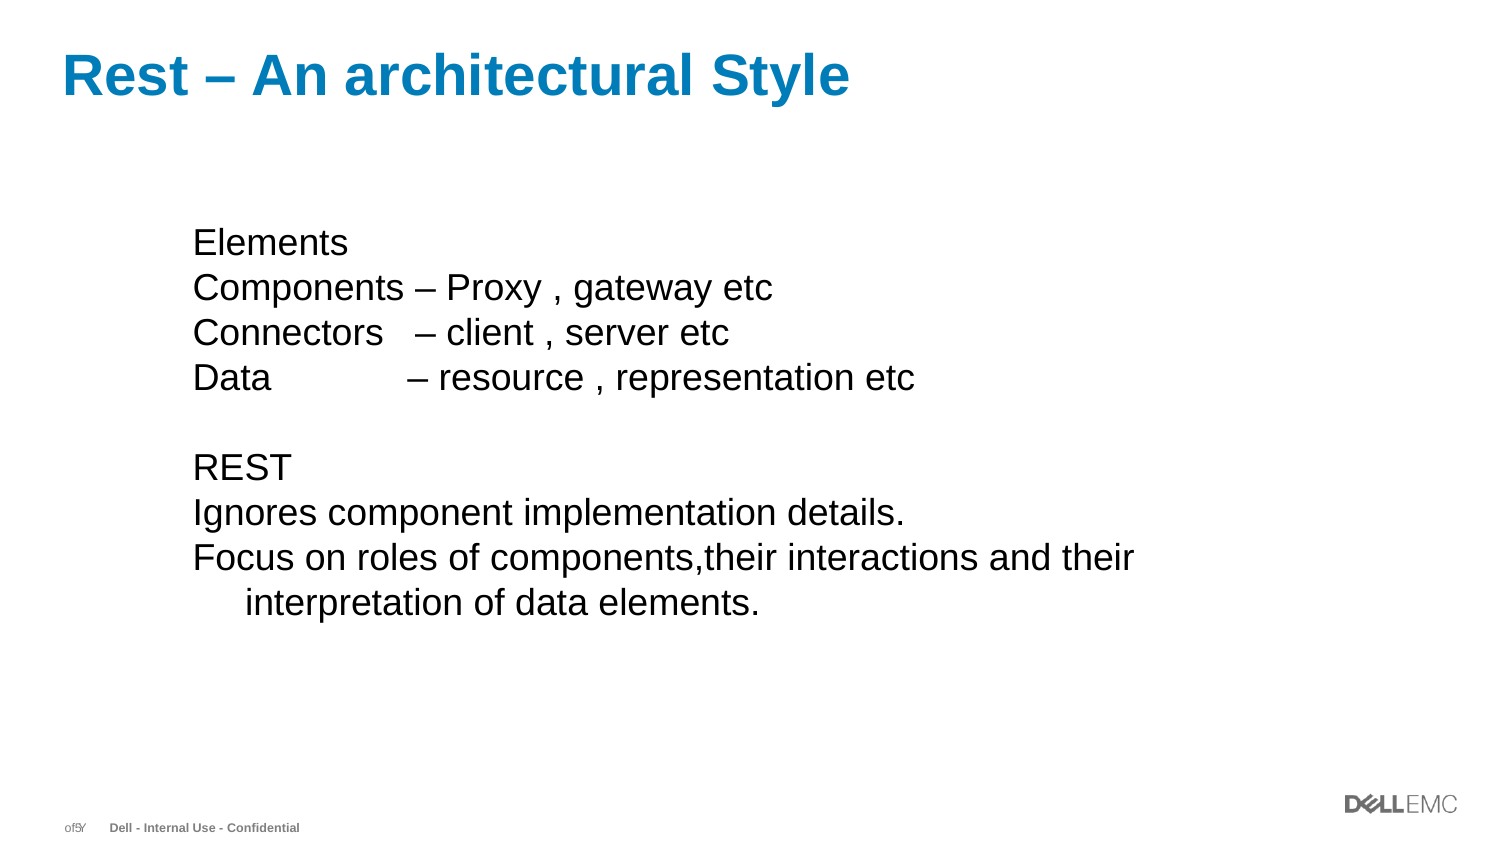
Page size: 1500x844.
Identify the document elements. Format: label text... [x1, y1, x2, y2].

list Elements Components – Proxy , gateway etc Connectors – client , server etc Data – resource , representation etc REST Ignores component implementation details. Focus on roles of components,their interactions and their interpretation of data elements. [177, 210, 1259, 706]
title Rest – An architectural Style [62, 37, 1450, 108]
picture [1345, 793, 1457, 814]
